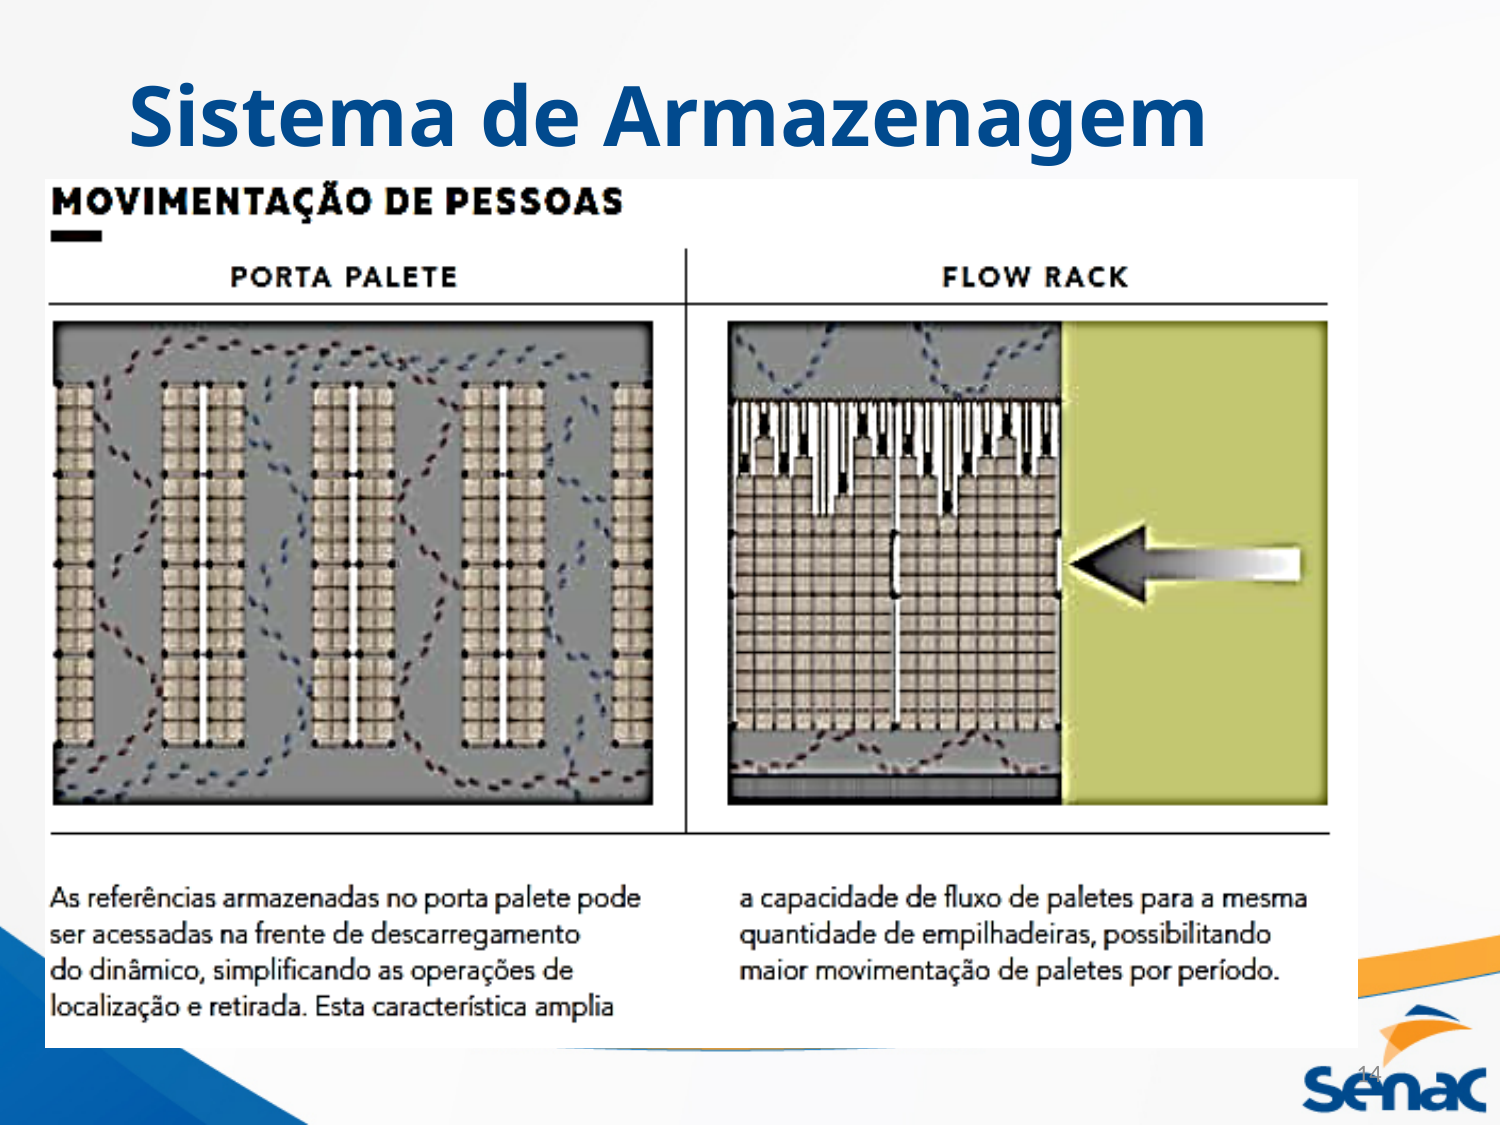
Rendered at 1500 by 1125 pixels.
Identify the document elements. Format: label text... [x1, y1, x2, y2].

picture [0, 0, 1500, 1125]
title Sistema de Armazenagem [22, 11, 1317, 229]
slide_number 14 [1059, 1042, 1397, 1103]
